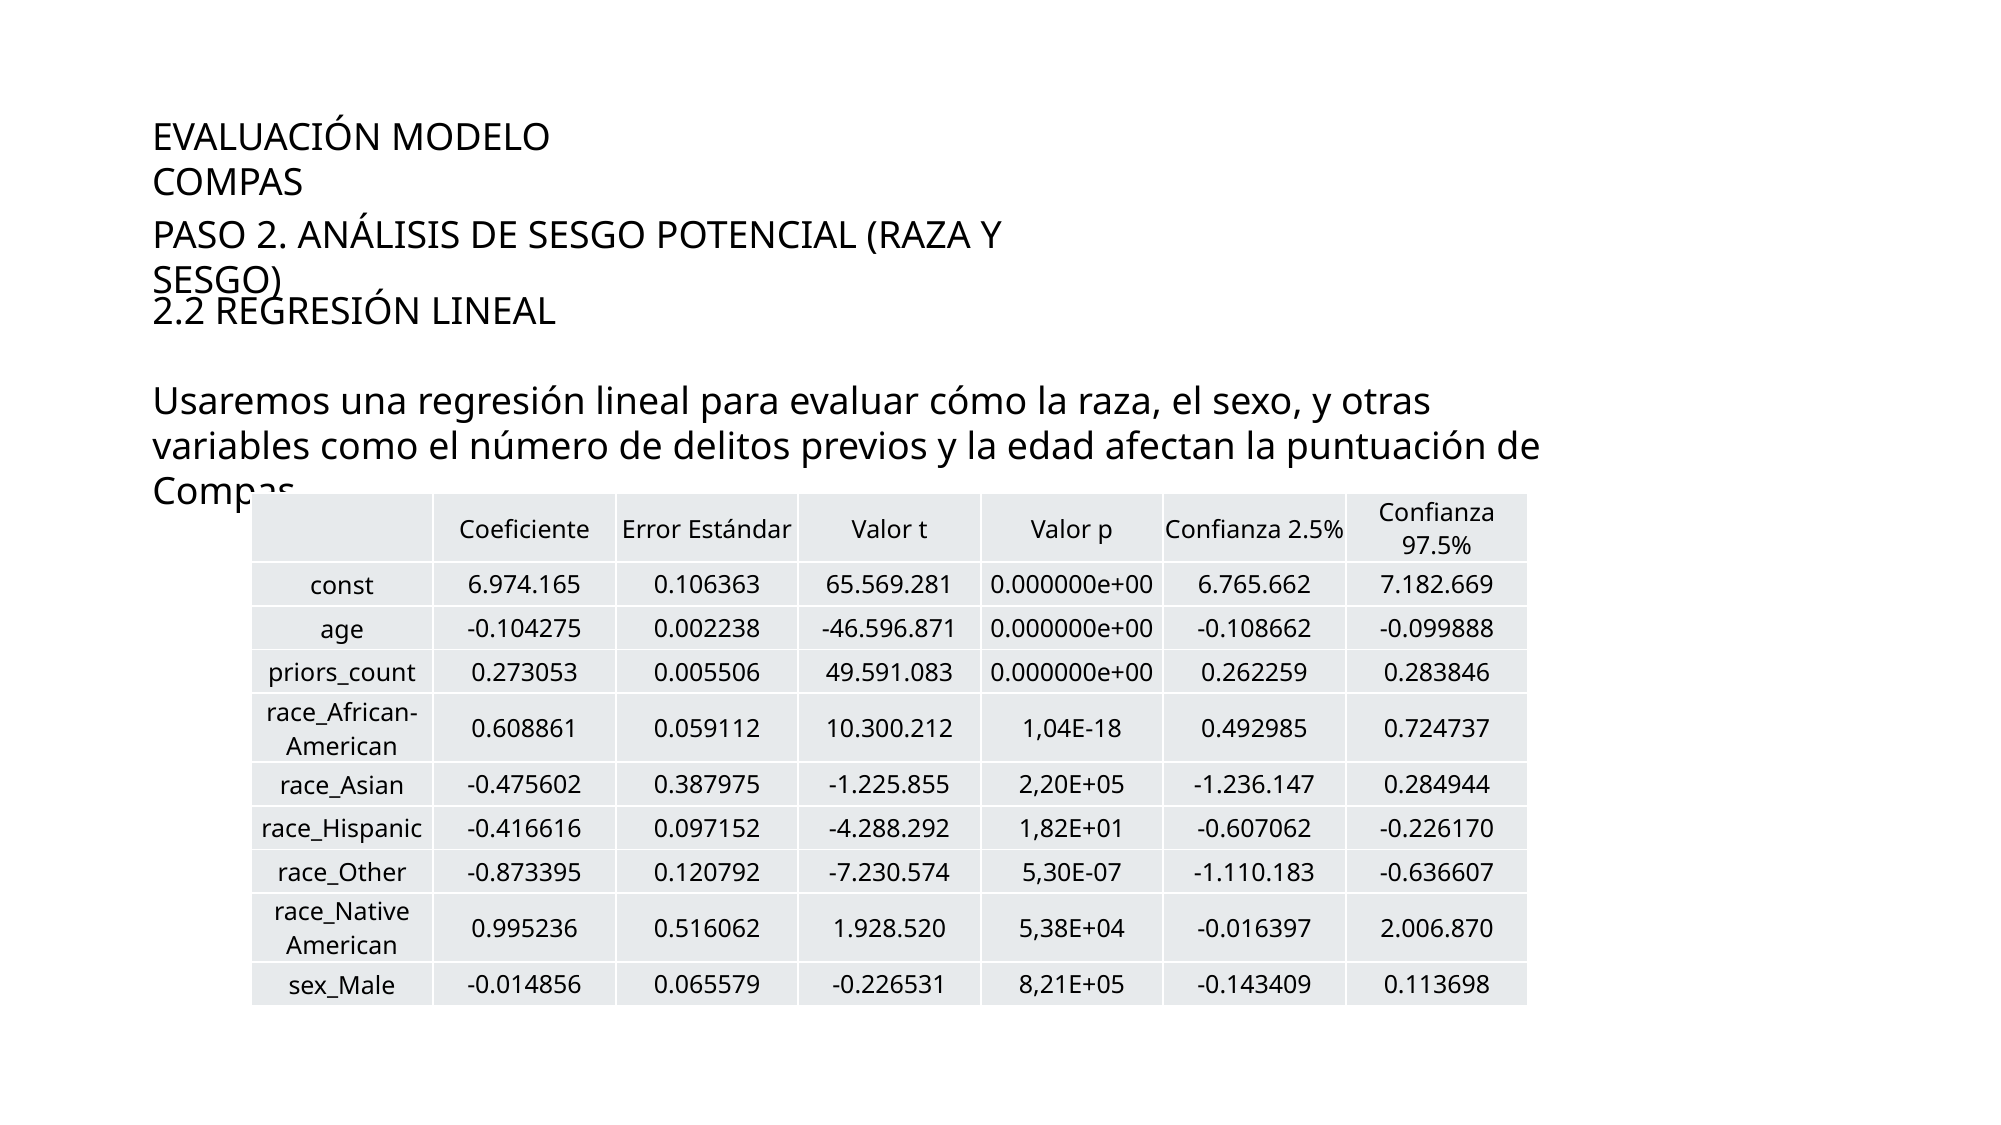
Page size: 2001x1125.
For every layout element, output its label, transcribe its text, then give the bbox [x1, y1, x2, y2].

table_cell race_Native American [252, 894, 432, 961]
table_cell 2.006.870 [1347, 894, 1527, 961]
table_cell 0.106363 [617, 563, 797, 605]
table_cell -0.016397 [1164, 894, 1345, 961]
table_cell 0.608861 [434, 694, 615, 761]
table_cell 0.284944 [1347, 763, 1527, 805]
table_header Confianza 2.5% [1164, 494, 1345, 561]
table_cell const [252, 563, 432, 605]
table_cell -0.014856 [434, 963, 615, 1005]
table_cell -0.226531 [799, 963, 980, 1005]
table_cell sex_Male [252, 963, 432, 1005]
table_cell 0.724737 [1347, 694, 1527, 761]
table_cell -0.099888 [1347, 607, 1527, 649]
table_cell 8,21E+05 [982, 963, 1162, 1005]
table_cell -46.596.871 [799, 607, 980, 649]
table_header Confianza 97.5% [1347, 494, 1527, 561]
table_cell 0.995236 [434, 894, 615, 961]
table_cell 0.000000e+00 [982, 607, 1162, 649]
table_header [252, 494, 432, 561]
table_cell -0.607062 [1164, 807, 1345, 849]
text_box 2.2 REGRESIÓN LINEAL Usaremos una regresión lineal para evaluar cómo la raza, el sexo, y otras variables como el número de delitos previos y la edad afectan la puntuación de Compas. [137, 280, 1570, 520]
table_cell race_Hispanic [252, 807, 432, 849]
table_cell 0.387975 [617, 763, 797, 805]
text_box EVALUACIÓN MODELO COMPAS [137, 105, 724, 203]
table_cell -0.226170 [1347, 807, 1527, 849]
table_cell -0.143409 [1164, 963, 1345, 1005]
table_header Coeficiente [434, 494, 615, 561]
table_cell 2,20E+05 [982, 763, 1162, 805]
table_cell race_African-American [252, 694, 432, 761]
table_cell 0.097152 [617, 807, 797, 849]
table_cell 0.000000e+00 [982, 563, 1162, 605]
table_cell 6.974.165 [434, 563, 615, 605]
table_cell age [252, 607, 432, 649]
table_cell 0.000000e+00 [982, 650, 1162, 692]
table_cell 0.492985 [1164, 694, 1345, 761]
table_cell -1.225.855 [799, 763, 980, 805]
table_cell 5,38E+04 [982, 894, 1162, 961]
table_cell 5,30E-07 [982, 850, 1162, 892]
table_cell 0.120792 [617, 850, 797, 892]
table_cell -1.236.147 [1164, 763, 1345, 805]
table_cell 10.300.212 [799, 694, 980, 761]
table_cell -0.108662 [1164, 607, 1345, 649]
table_cell -7.230.574 [799, 850, 980, 892]
table_cell 0.273053 [434, 650, 615, 692]
table_cell -0.475602 [434, 763, 615, 805]
table_cell 1,82E+01 [982, 807, 1162, 849]
table_cell 0.113698 [1347, 963, 1527, 1005]
table_cell 0.002238 [617, 607, 797, 649]
table_cell 49.591.083 [799, 650, 980, 692]
table_cell 0.283846 [1347, 650, 1527, 692]
table_cell 7.182.669 [1347, 563, 1527, 605]
table_cell 1.928.520 [799, 894, 980, 961]
table_cell -0.104275 [434, 607, 615, 649]
table_cell -1.110.183 [1164, 850, 1345, 892]
table_cell 6.765.662 [1164, 563, 1345, 605]
table_cell race_Asian [252, 763, 432, 805]
table_cell 0.005506 [617, 650, 797, 692]
table_cell 0.059112 [617, 694, 797, 761]
table_cell 0.262259 [1164, 650, 1345, 692]
table_cell 1,04E-18 [982, 694, 1162, 761]
table_cell 65.569.281 [799, 563, 980, 605]
table_cell priors_count [252, 650, 432, 692]
table_cell race_Other [252, 850, 432, 892]
table_header Valor p [982, 494, 1162, 561]
table_header Error Estándar [617, 494, 797, 561]
table_cell 0.065579 [617, 963, 797, 1005]
text_box PASO 2. ANÁLISIS DE SESGO POTENCIAL (RAZA Y SESGO) [137, 203, 1118, 280]
table_cell -0.873395 [434, 850, 615, 892]
table_cell -0.416616 [434, 807, 615, 849]
table_cell 0.516062 [617, 894, 797, 961]
table_header Valor t [799, 494, 980, 561]
table_cell -4.288.292 [799, 807, 980, 849]
table_cell -0.636607 [1347, 850, 1527, 892]
